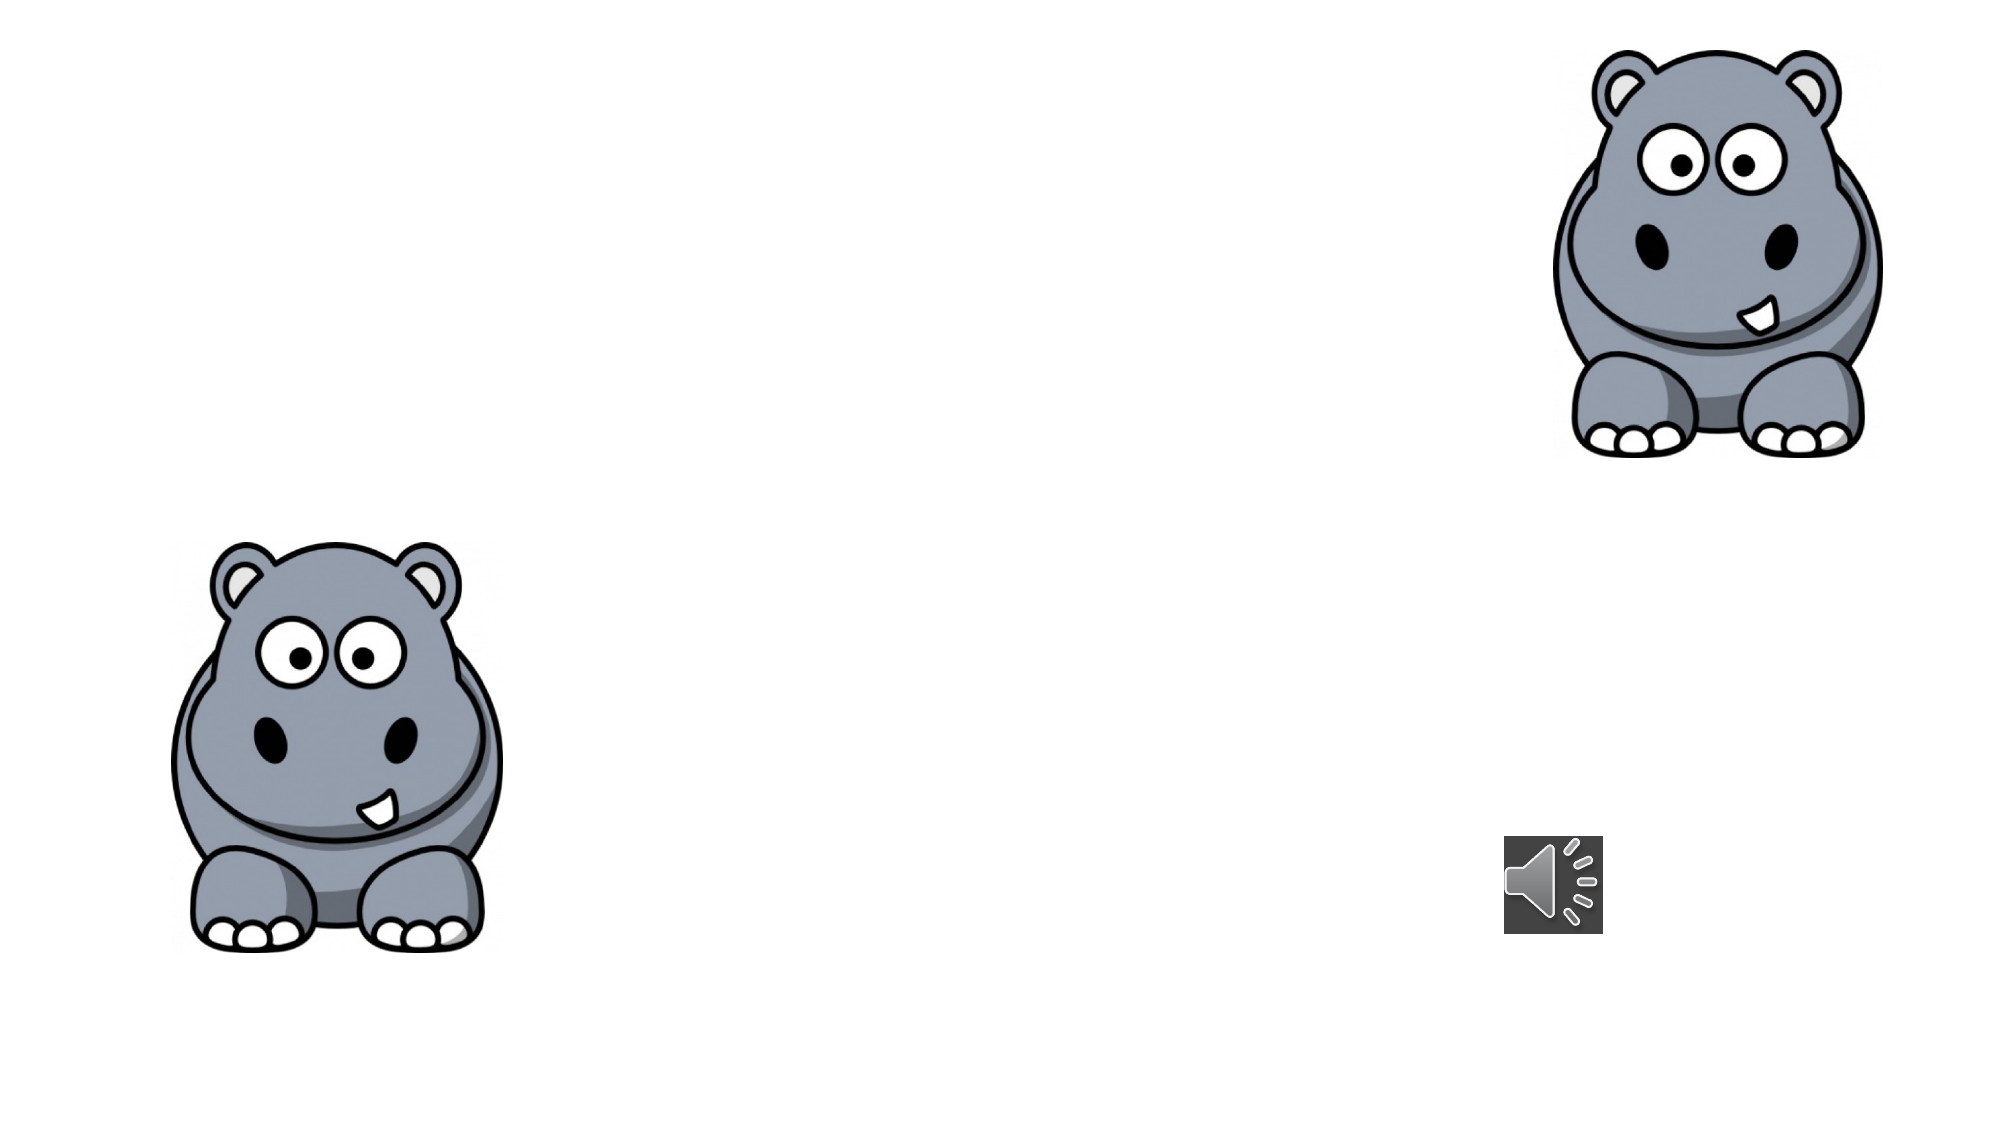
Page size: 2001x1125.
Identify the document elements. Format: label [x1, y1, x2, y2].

picture [1503, 834, 1604, 935]
picture [171, 542, 503, 953]
picture [1553, 50, 1883, 458]
